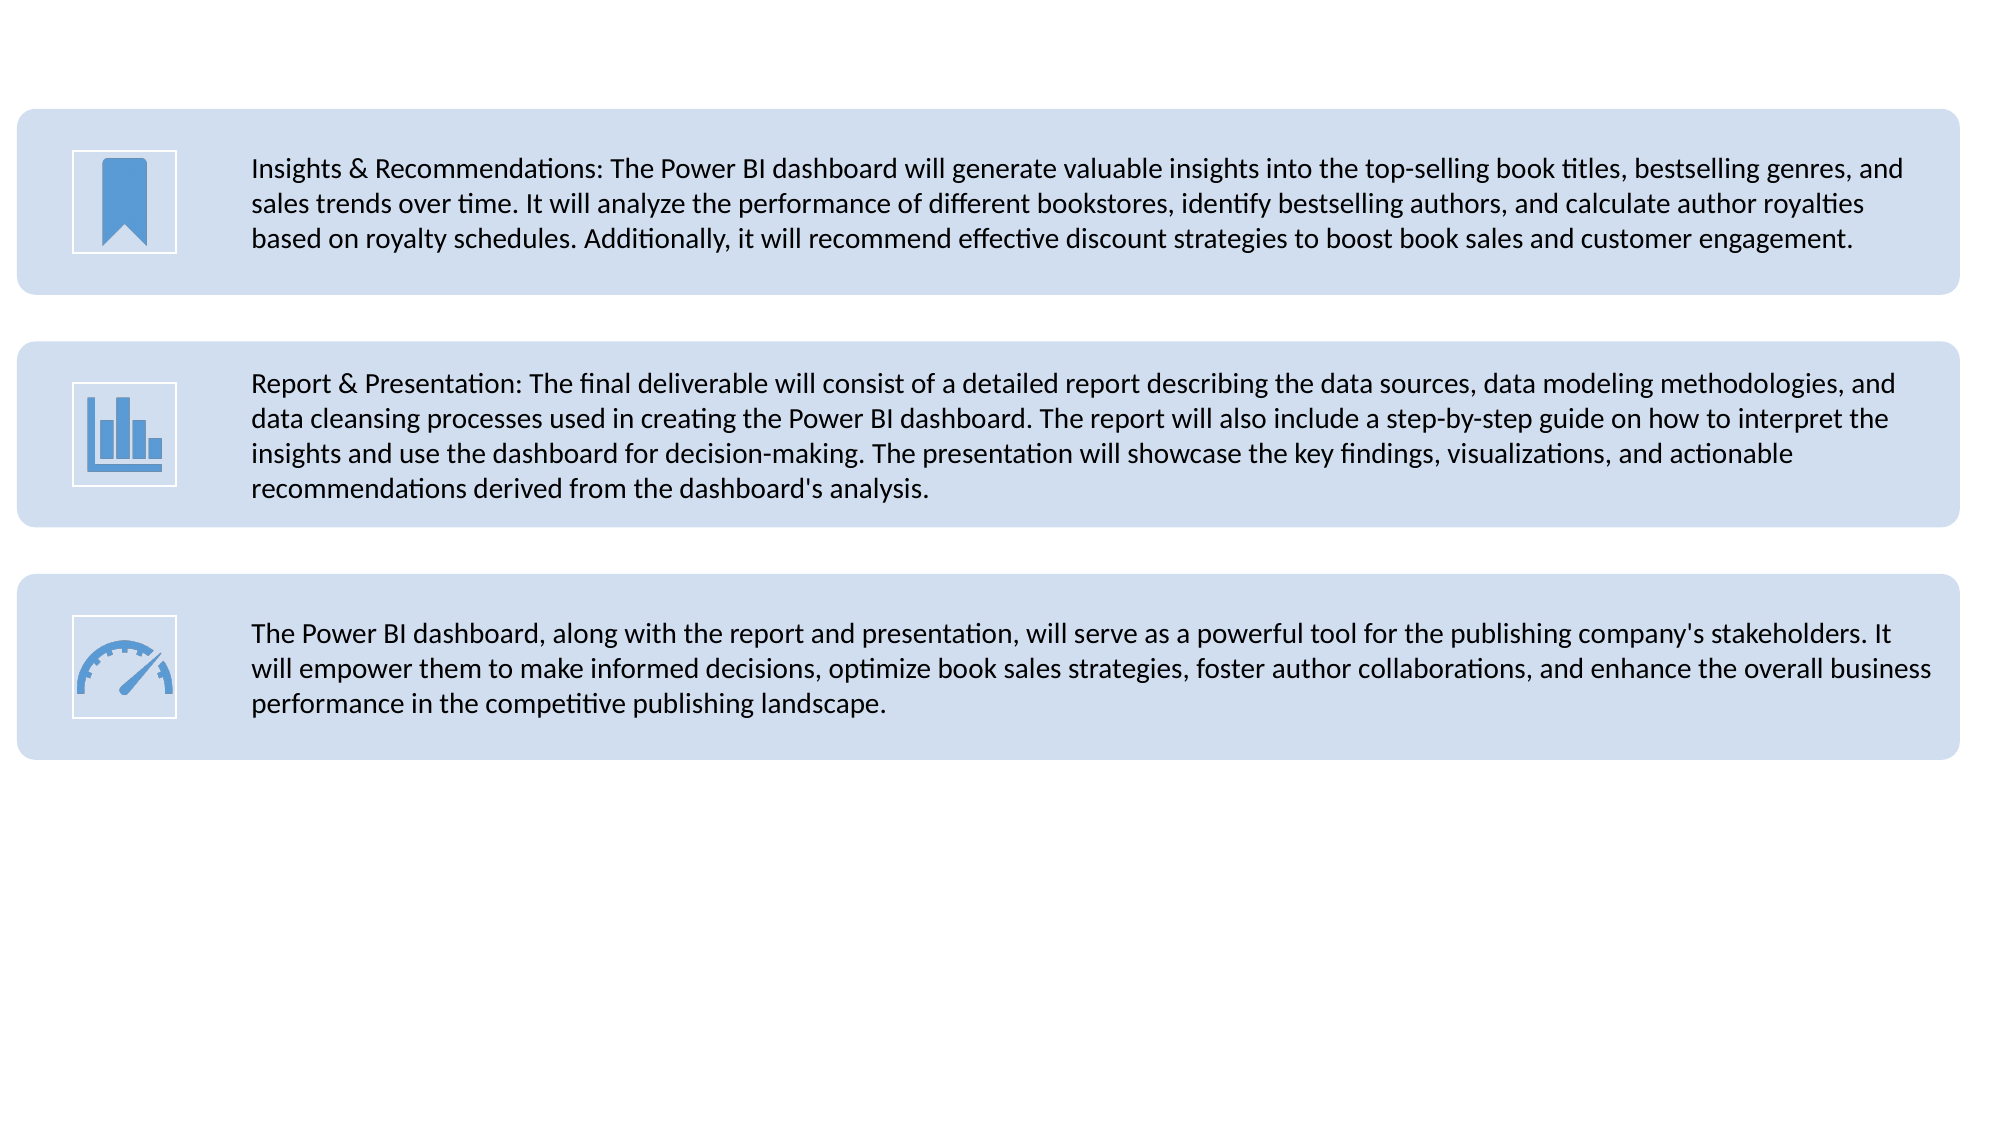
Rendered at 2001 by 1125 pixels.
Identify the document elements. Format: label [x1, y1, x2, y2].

text_box [16, 108, 1960, 761]
